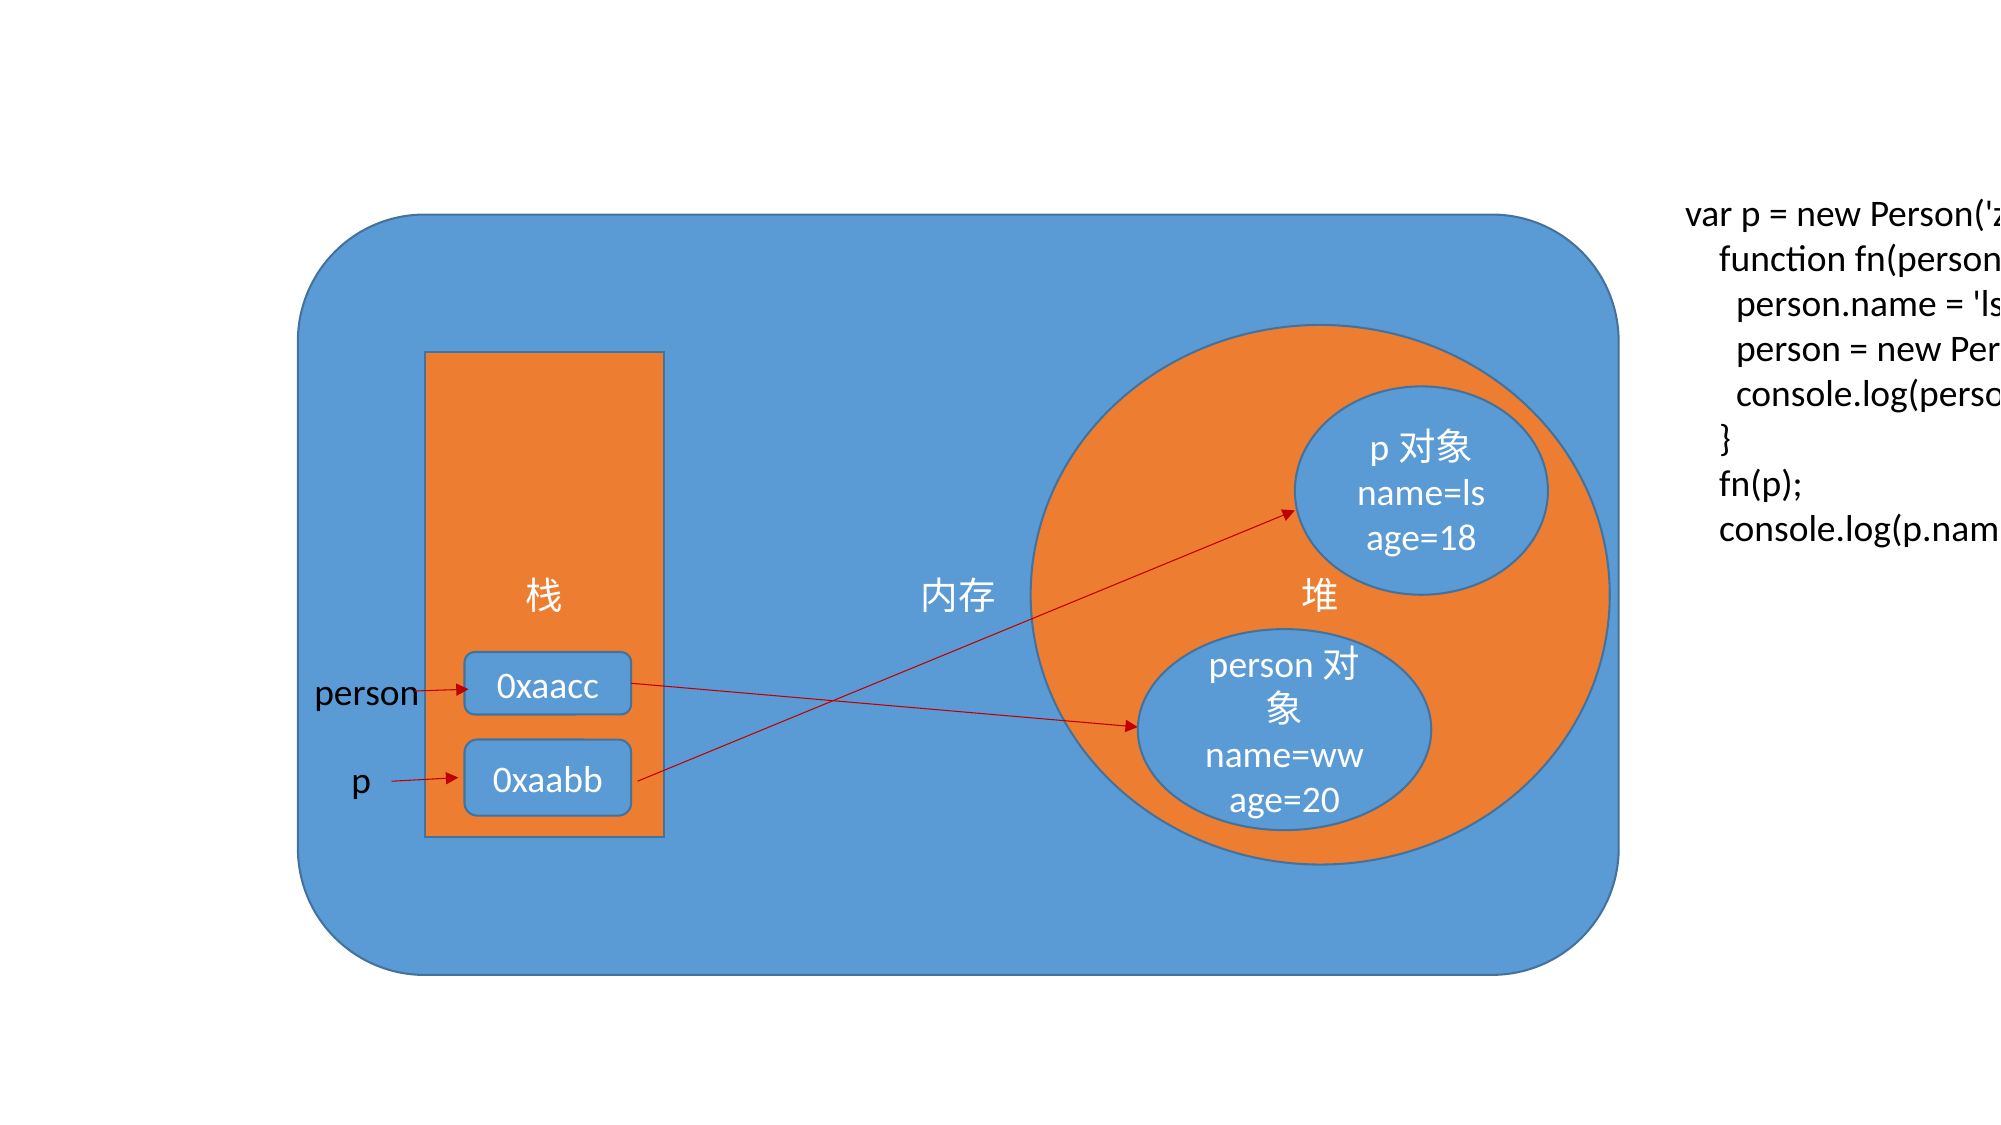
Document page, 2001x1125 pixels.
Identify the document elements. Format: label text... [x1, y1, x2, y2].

text_box p对象 name=ls age=18 [1293, 385, 1549, 596]
text_box 栈 [424, 351, 665, 689]
text_box 内存 [296, 213, 1620, 976]
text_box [637, 510, 1295, 782]
text_box person [299, 660, 435, 721]
text_box var p = new Person('zs', 18); function fn(person) { person.name = 'ls'; person = new Person('ww', 20); console.log(person.name); } fn(p); console.log(p.name); [1670, 181, 2000, 556]
text_box 0xaabb [463, 738, 633, 817]
text_box person对象 name=ww age=20 [1157, 628, 1433, 832]
text_box 0xaacc [463, 650, 633, 716]
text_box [391, 777, 459, 782]
text_box 栈 [424, 692, 665, 838]
text_box 堆 [1044, 323, 1611, 866]
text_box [631, 683, 1138, 728]
text_box p [336, 748, 386, 809]
